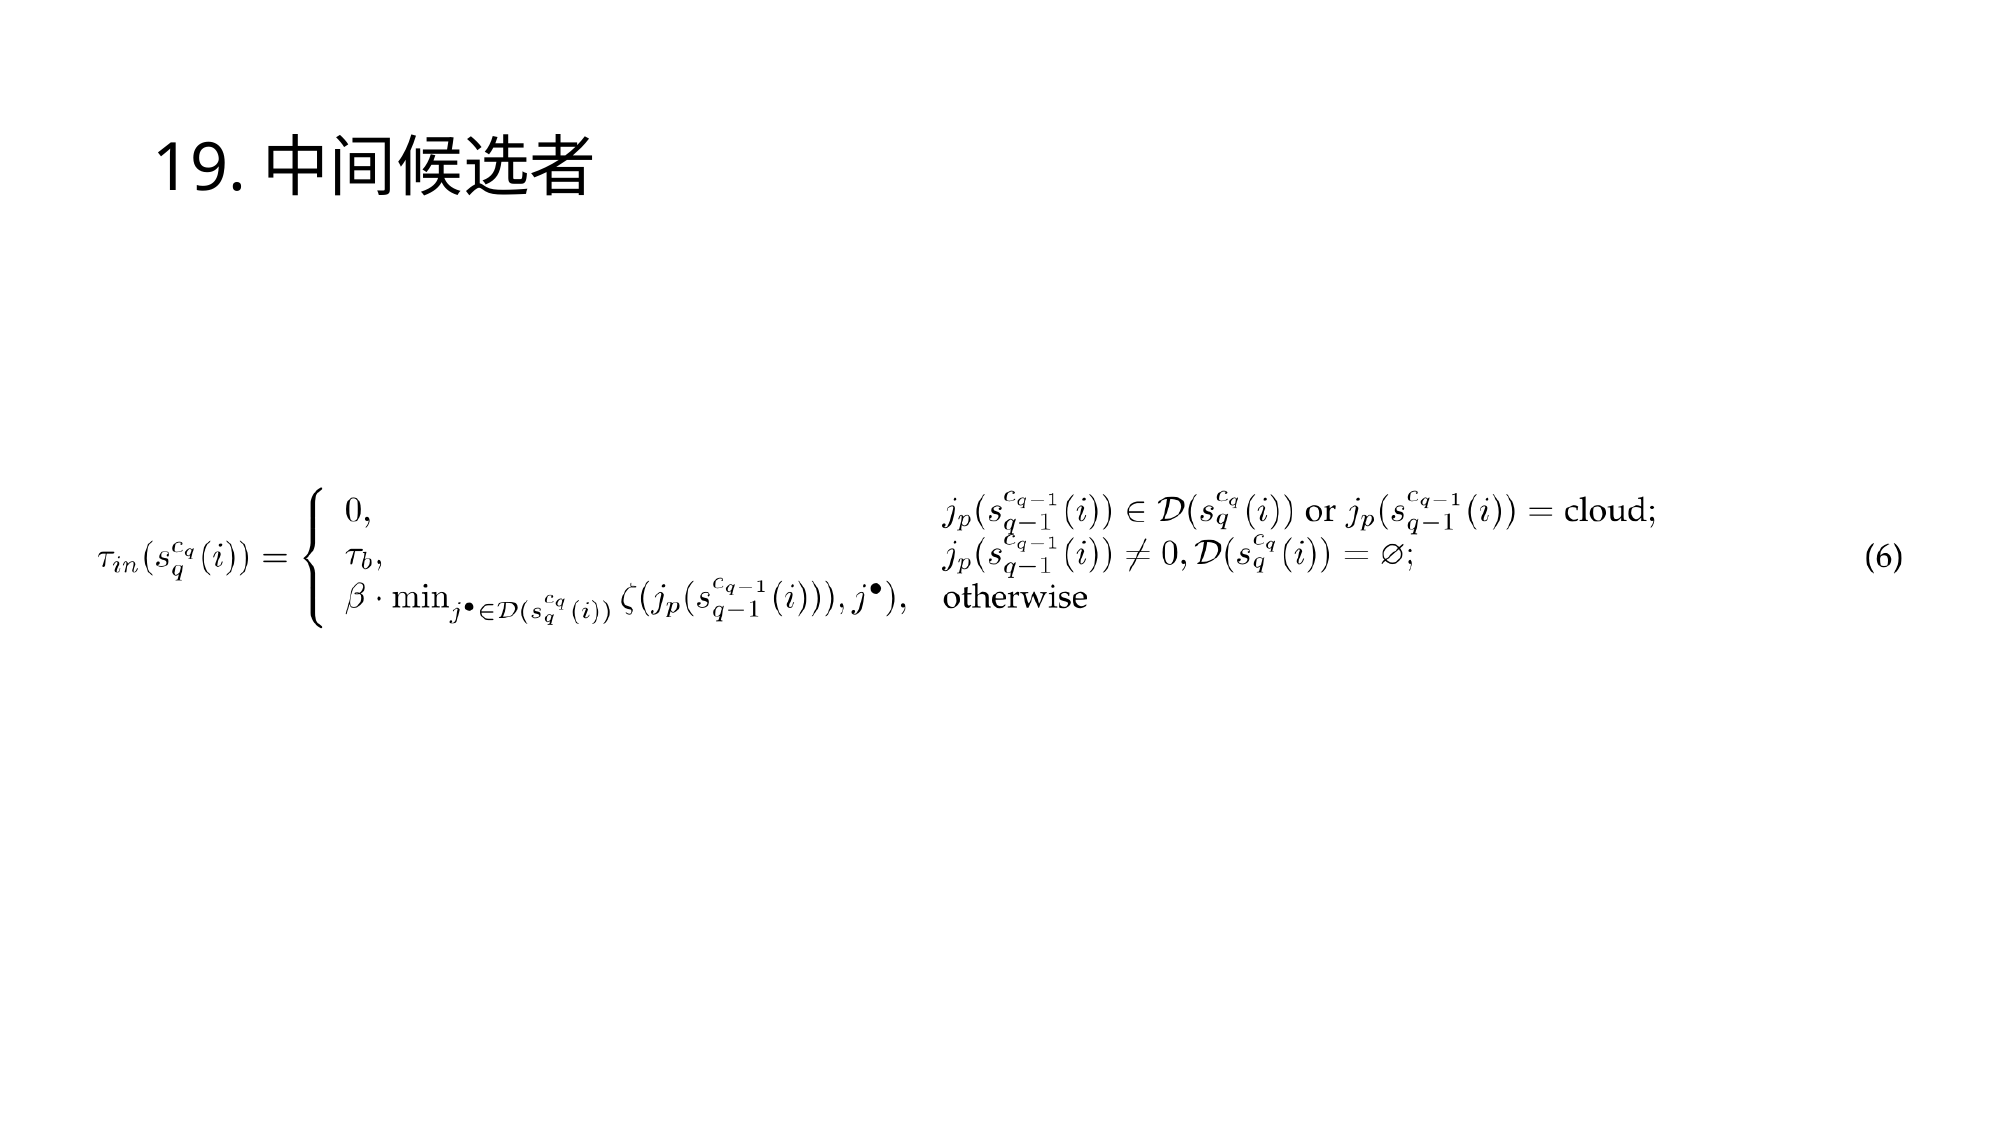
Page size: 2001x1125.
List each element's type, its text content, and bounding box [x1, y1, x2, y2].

picture [84, 471, 1916, 654]
title 19.中间候选者 [137, 59, 1863, 278]
